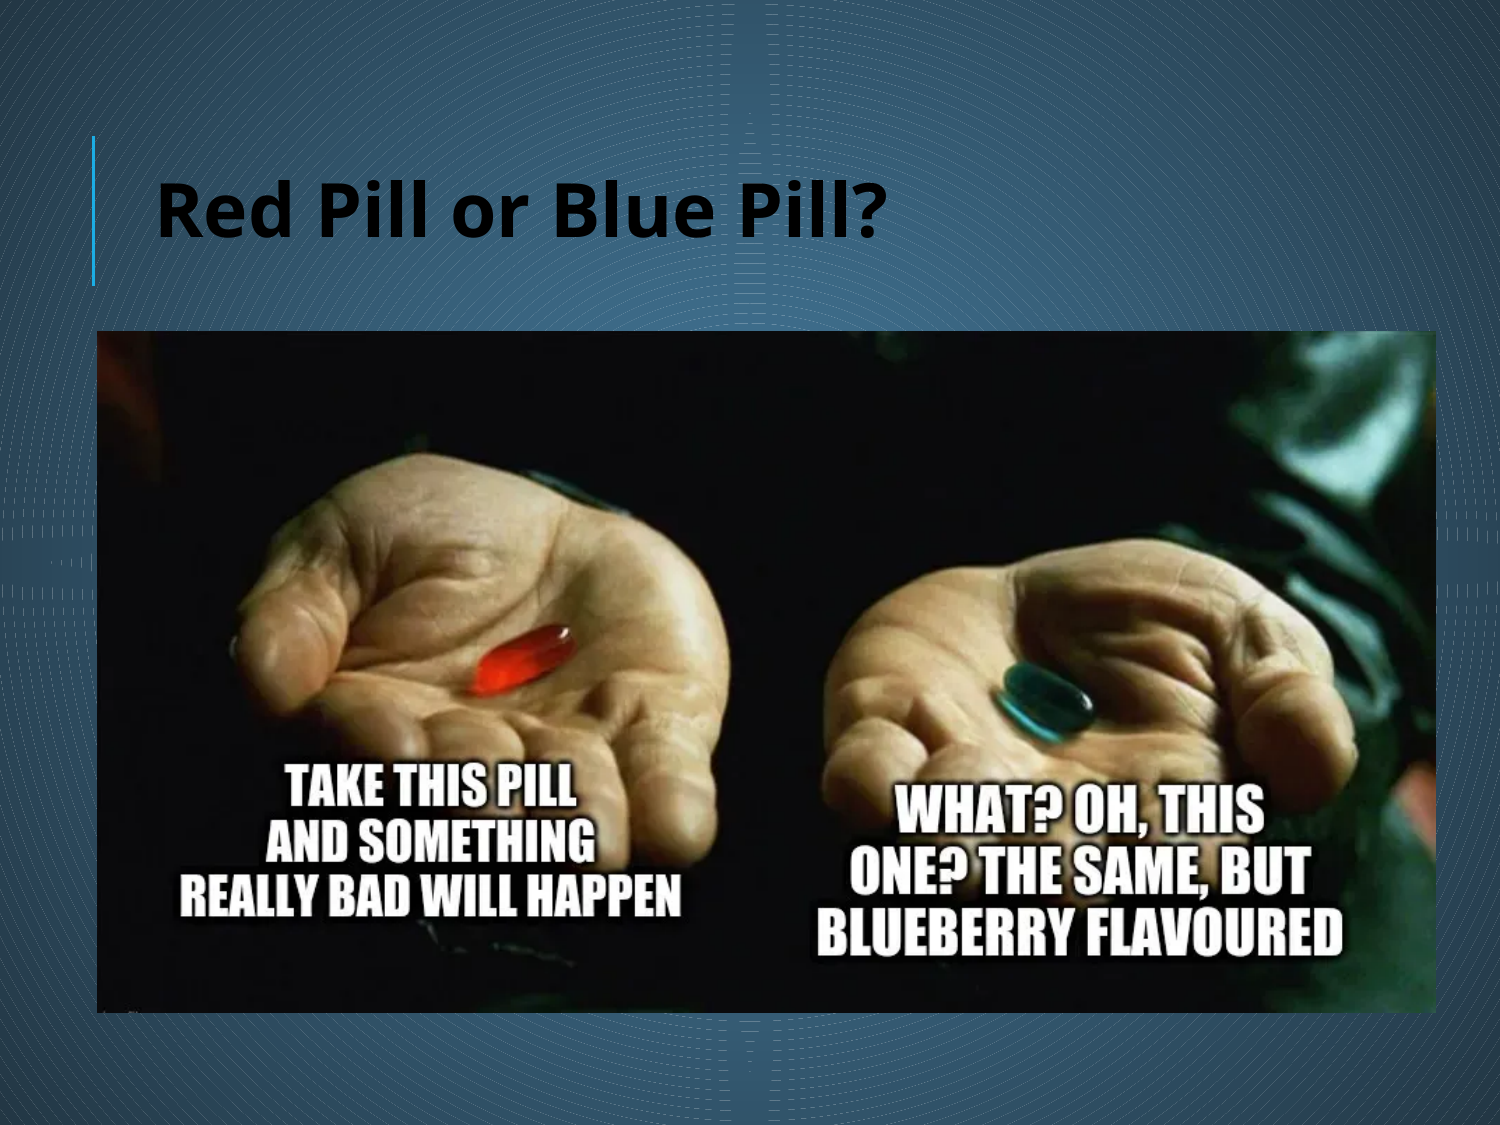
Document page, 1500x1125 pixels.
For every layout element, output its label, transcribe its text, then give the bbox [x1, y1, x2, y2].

picture [97, 331, 1436, 1014]
text_box Red Pill or Blue Pill? [139, 147, 1412, 277]
